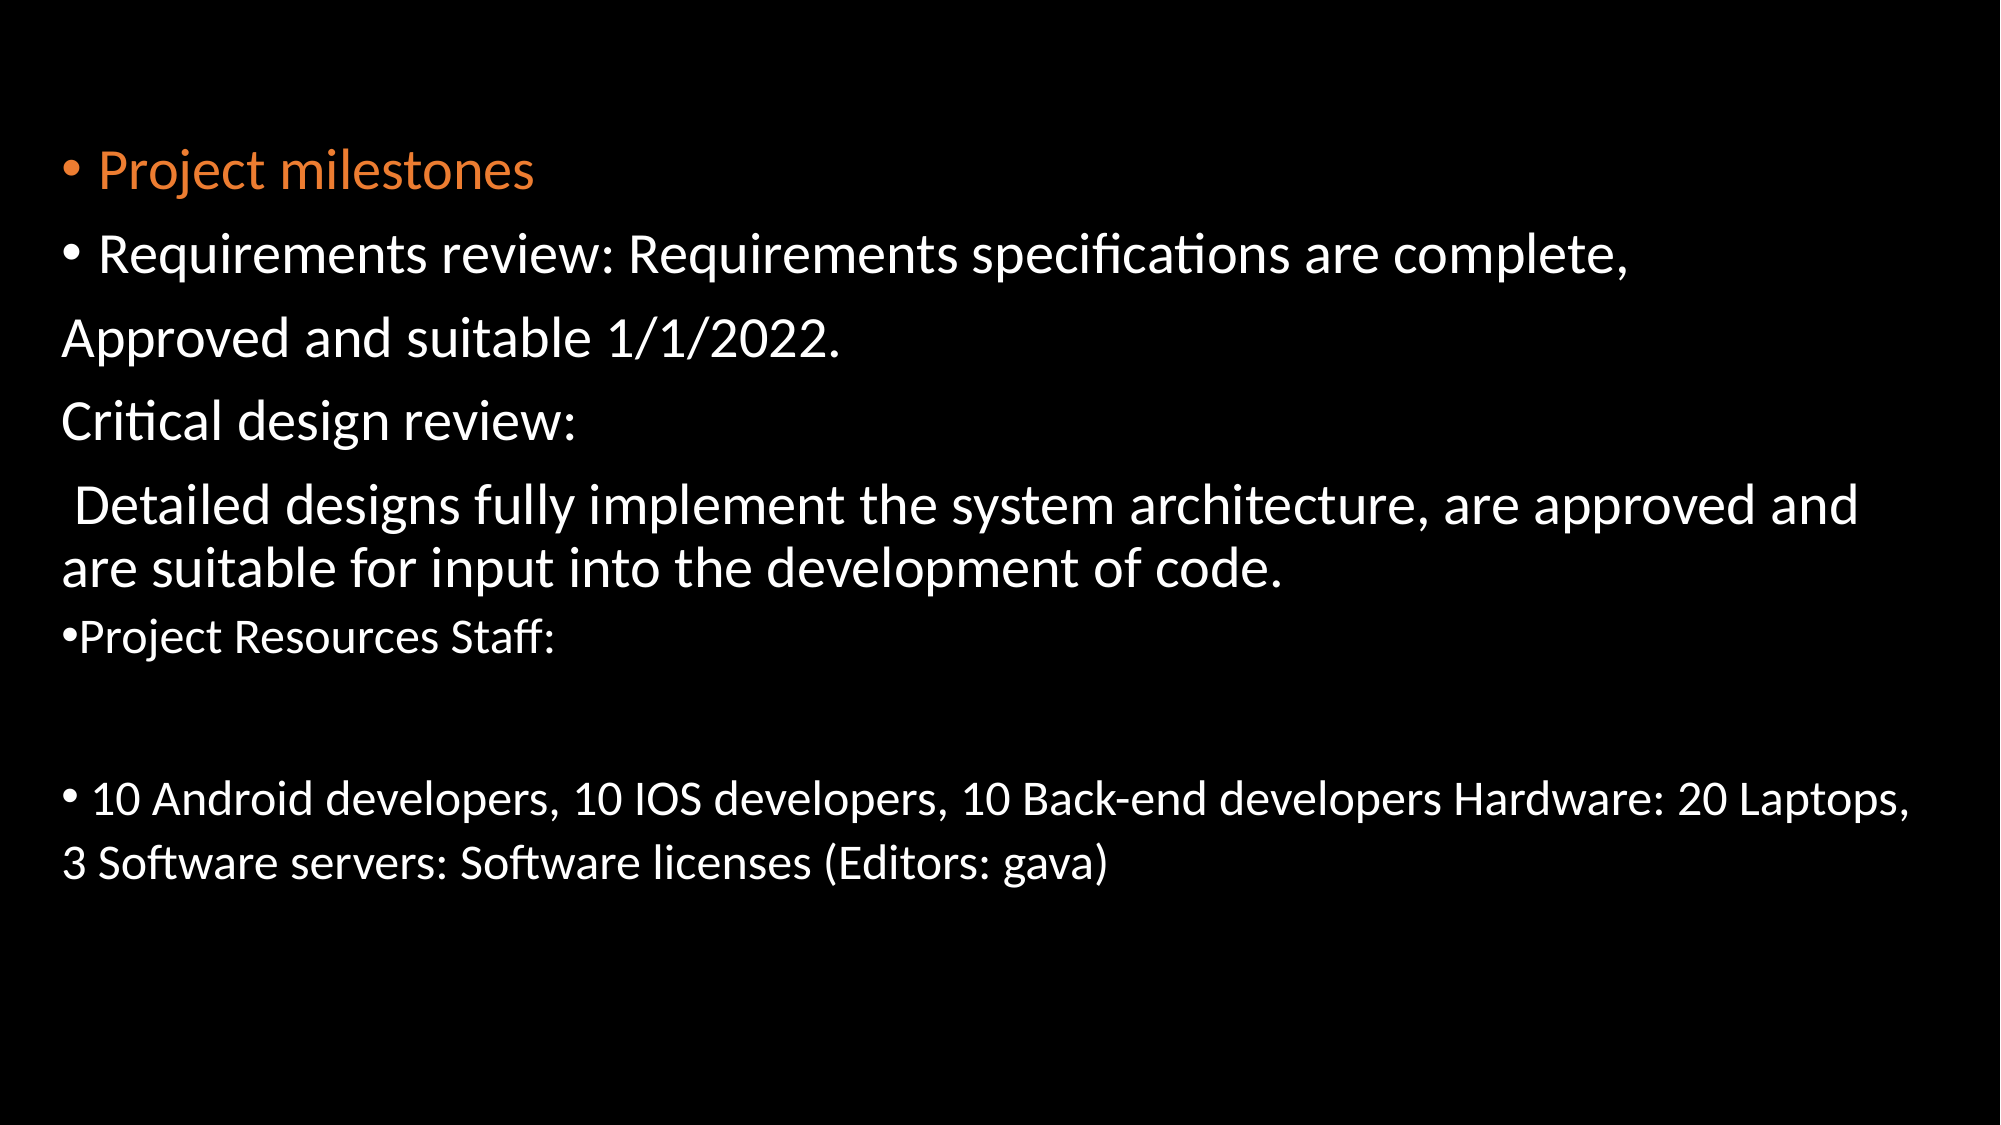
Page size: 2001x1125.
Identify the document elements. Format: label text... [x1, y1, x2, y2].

list Project milestones Requirements review: Requirements specifications are complete, Approved and suitable 1/1/2022. Critical design review: Detailed designs fully implement the system architecture, are approved and are suitable for input into the development of code. Project Resources Staff: 10 Android developers, 10 IOS developers, 10 Back-end developers Hardware: 20 Laptops, 3 Software servers: Software licenses (Editors: gava) [46, 131, 1950, 1029]
